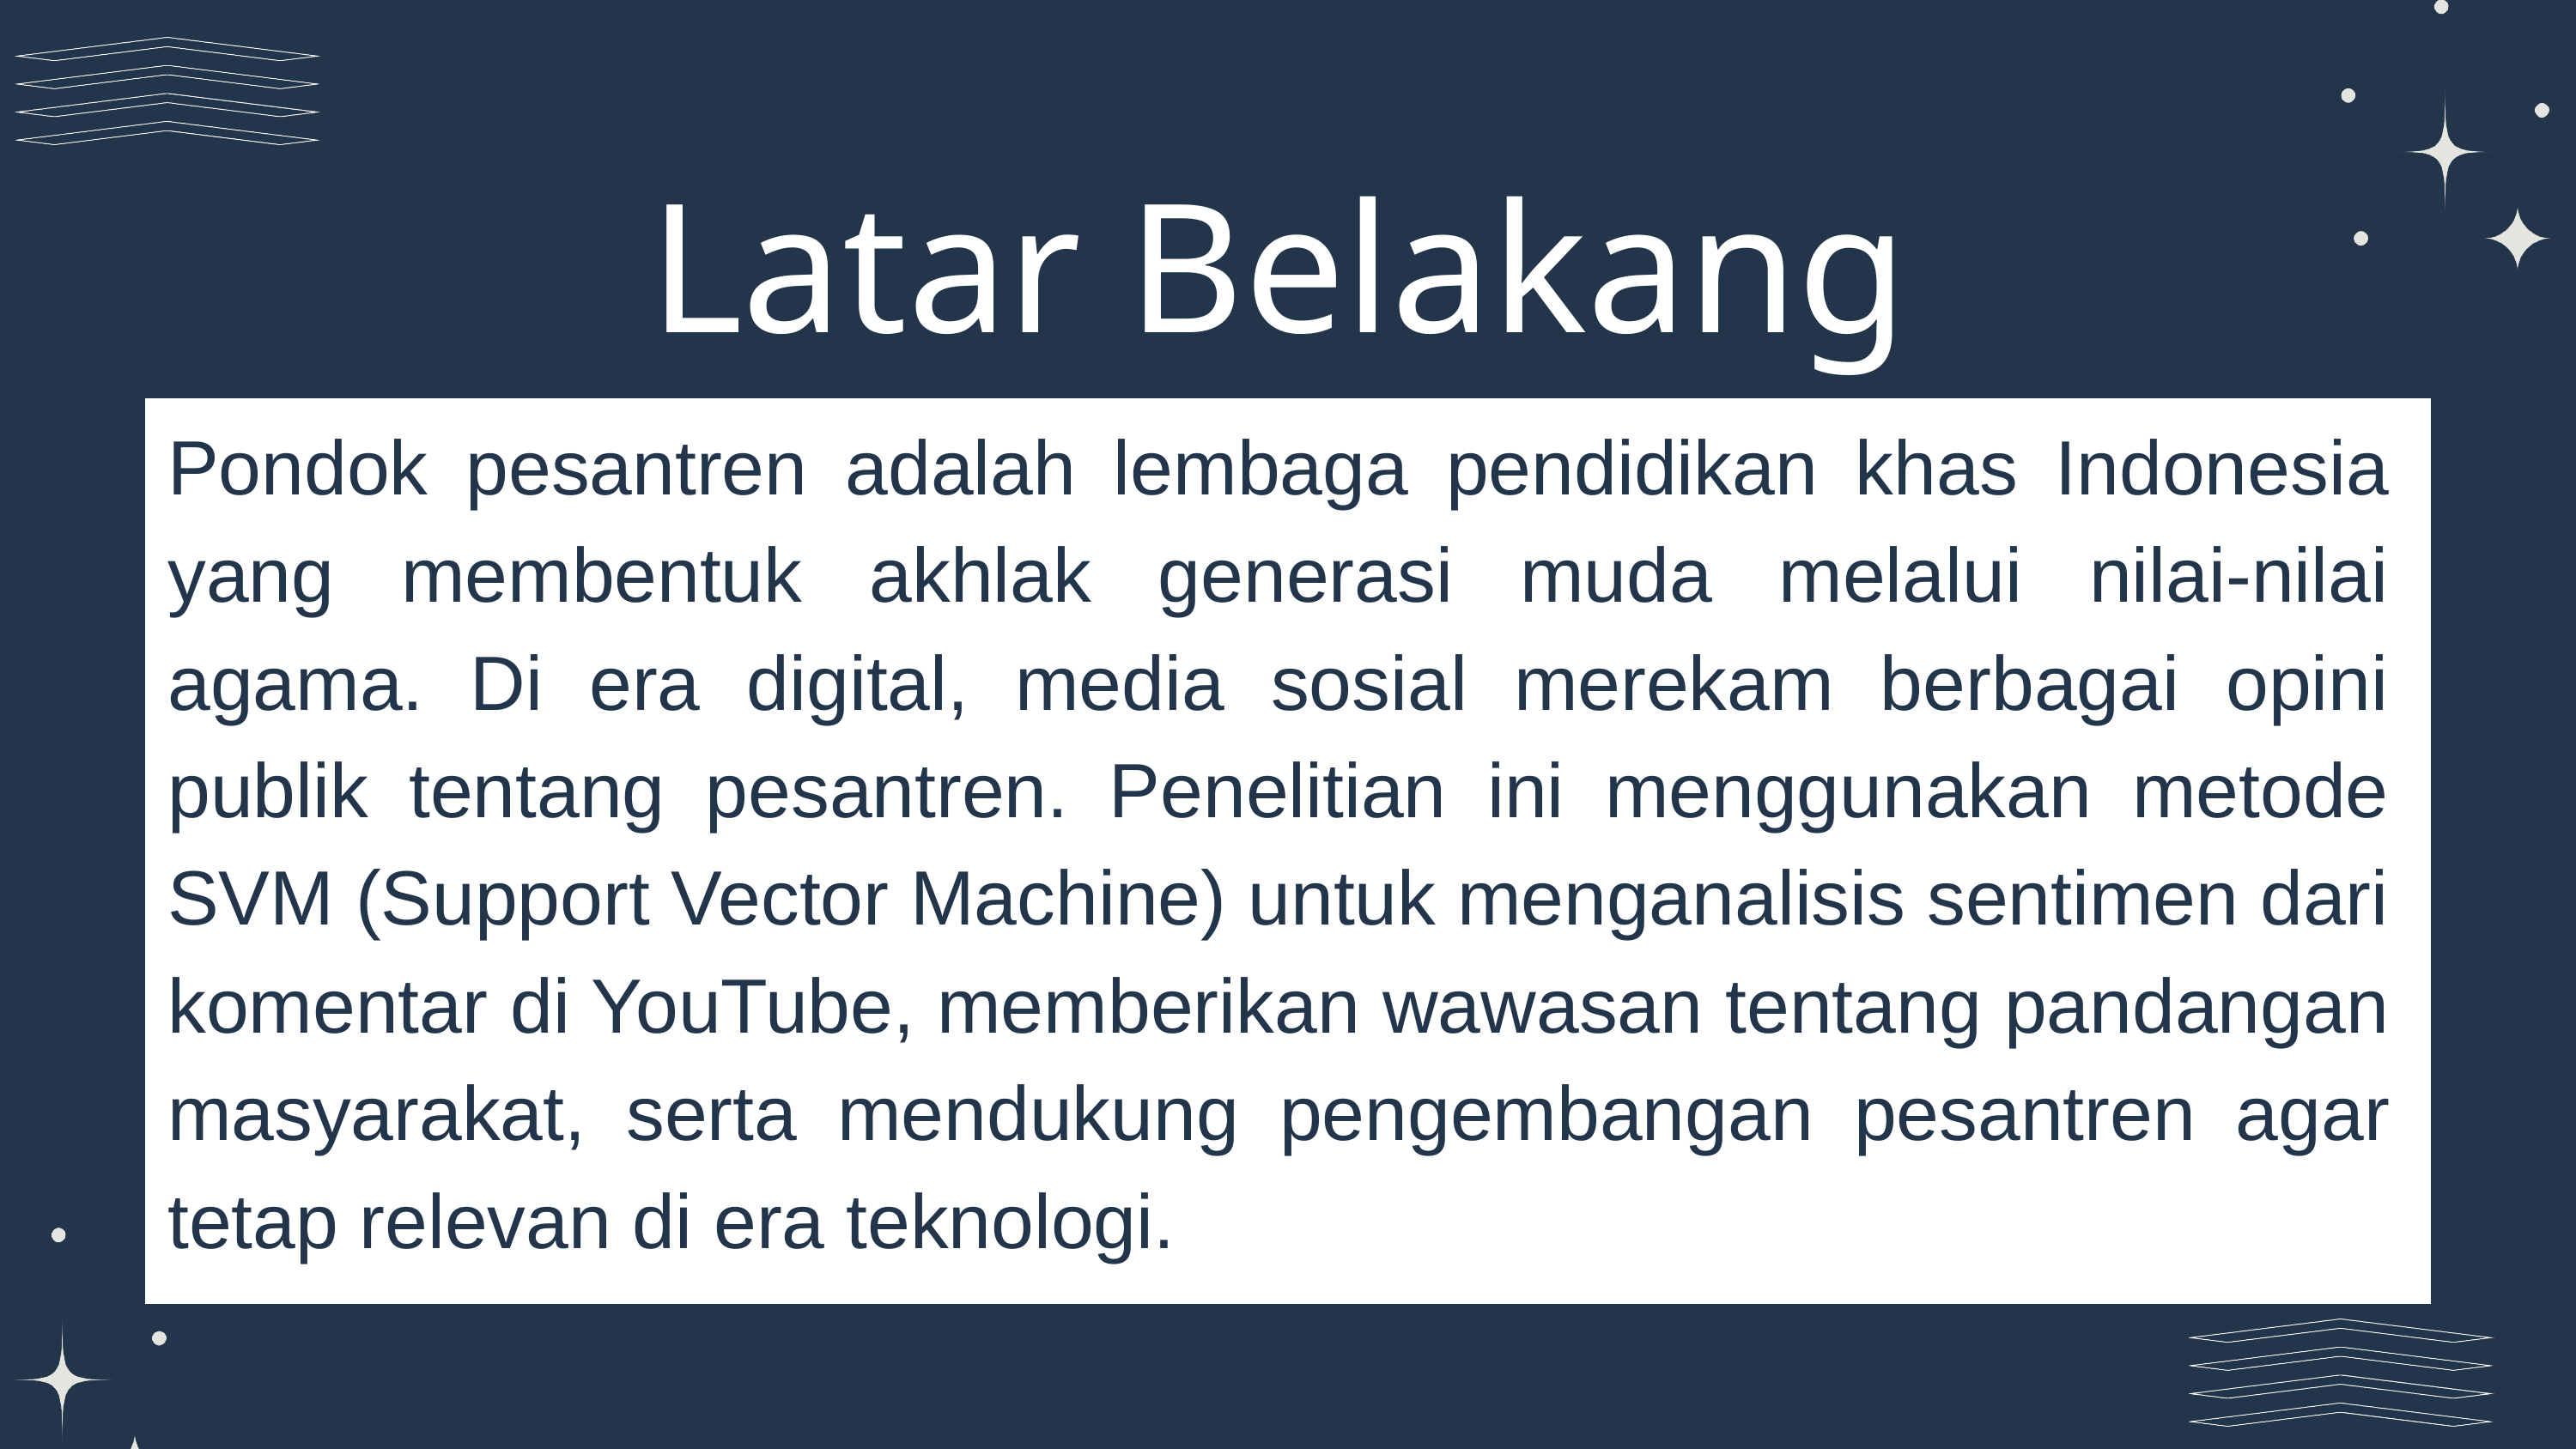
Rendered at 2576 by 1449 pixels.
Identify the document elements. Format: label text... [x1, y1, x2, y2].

text_box [0, 1228, 168, 1449]
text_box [144, 397, 2432, 1304]
text_box [2188, 1319, 2494, 1428]
text_box Latar Belakang [561, 118, 1996, 369]
text_box [15, 37, 321, 145]
text_box [2341, 0, 2551, 272]
text_box Pondok pesantren adalah lembaga pendidikan khas Indonesia yang membentuk akhlak generasi muda melalui nilai-nilai agama. Di era digital, media sosial merekam berbagai opini publik tentang pesantren. Penelitian ini menggunakan metode SVM (Support Vector Machine) untuk menganalisis sentimen dari komentar di YouTube, memberikan wawasan tentang pandangan masyarakat, serta mendukung pengembangan pesantren agar tetap relevan di era teknologi. [168, 1313, 2390, 1449]
